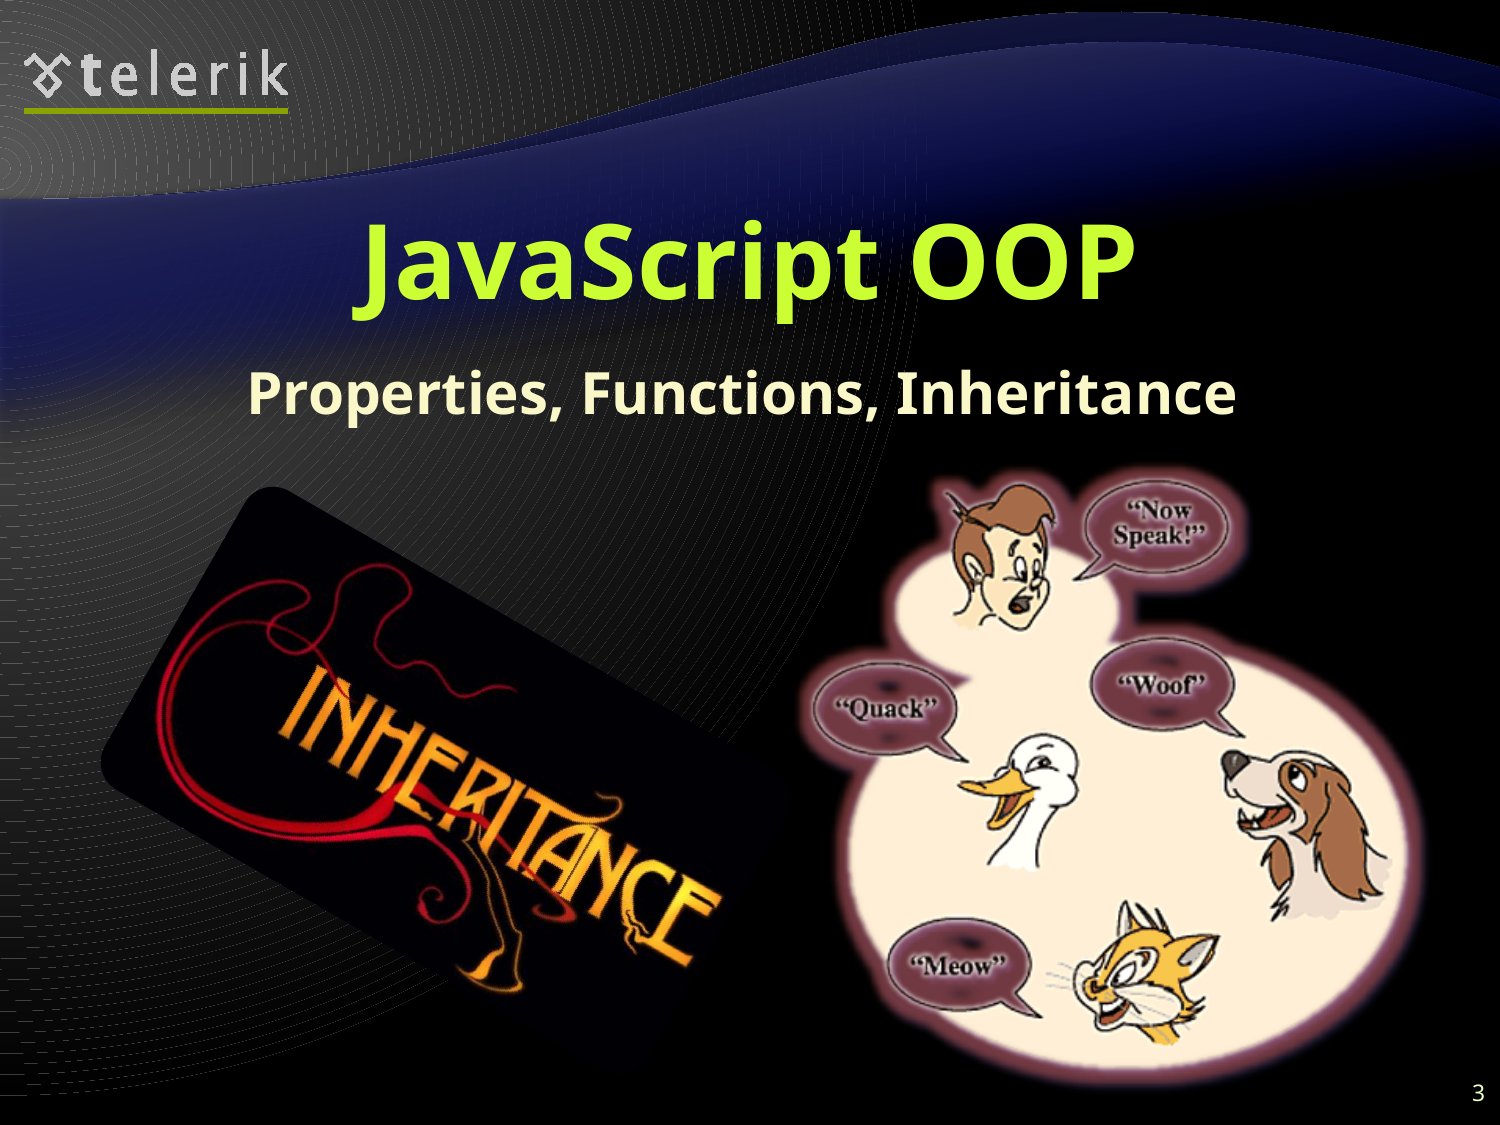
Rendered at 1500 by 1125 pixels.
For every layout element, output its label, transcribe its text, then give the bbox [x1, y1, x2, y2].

picture [24, 49, 288, 114]
subtitle Properties, Functions, Inheritance [99, 344, 1400, 438]
picture [104, 487, 788, 1074]
title JavaScript OOP [99, 212, 1400, 325]
picture [807, 474, 1413, 1076]
slide_number 3 [1425, 1074, 1500, 1113]
